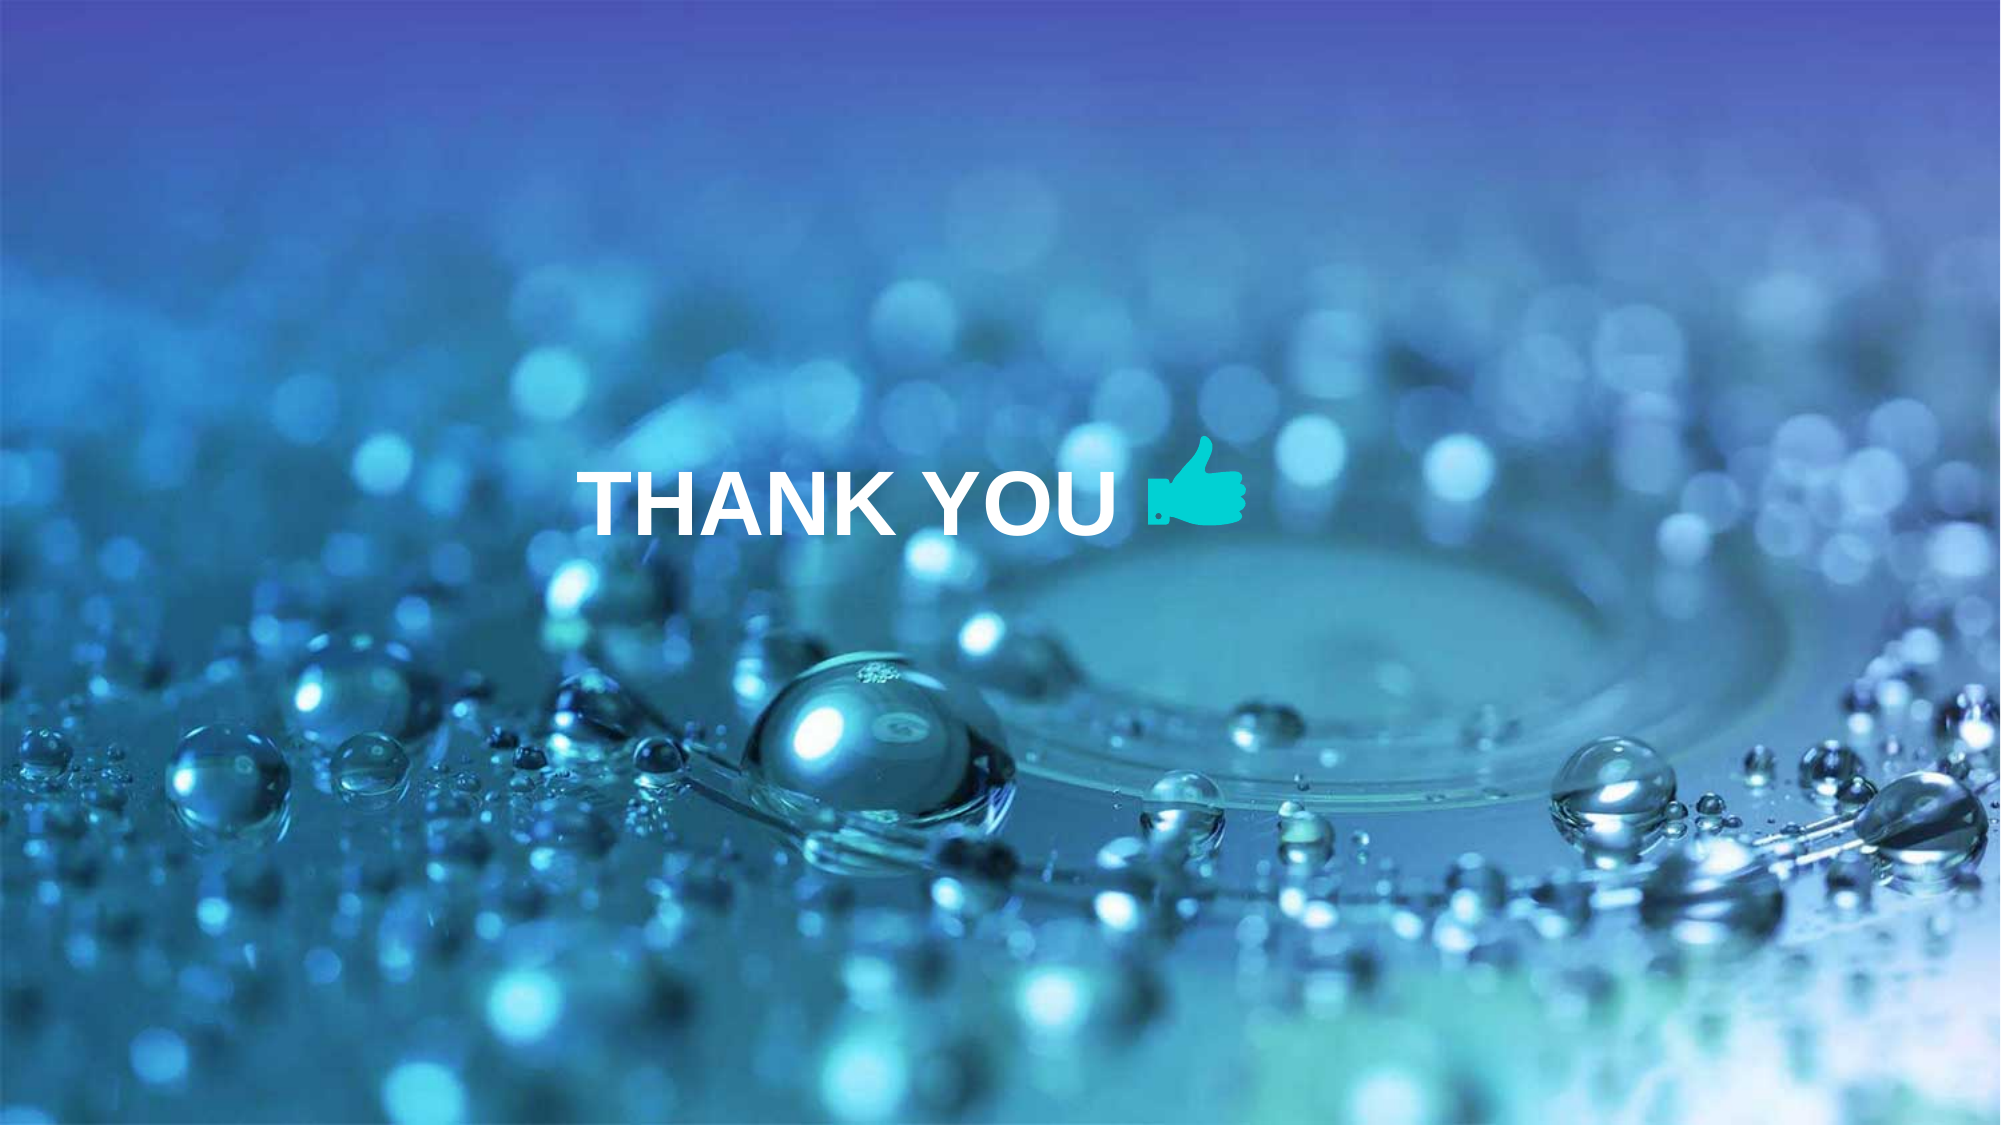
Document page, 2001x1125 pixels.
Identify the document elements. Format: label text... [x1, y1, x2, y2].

picture [0, 0, 2001, 1125]
text_box [1147, 434, 1248, 527]
text_box THANK YOU [561, 436, 1332, 562]
